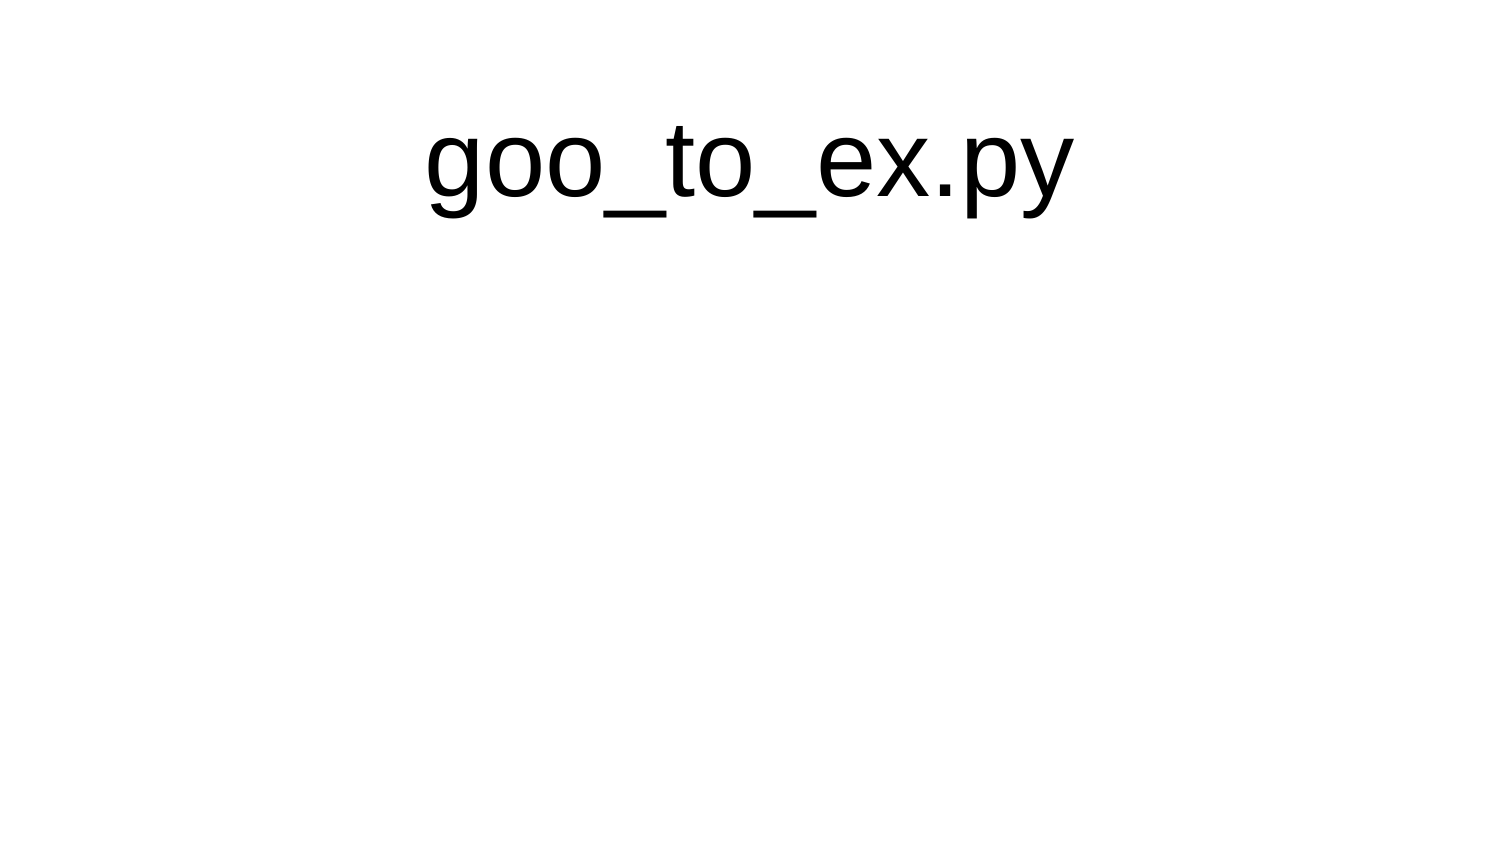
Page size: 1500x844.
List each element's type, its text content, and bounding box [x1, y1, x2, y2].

title goo_to_ex.py [51, 72, 1449, 167]
